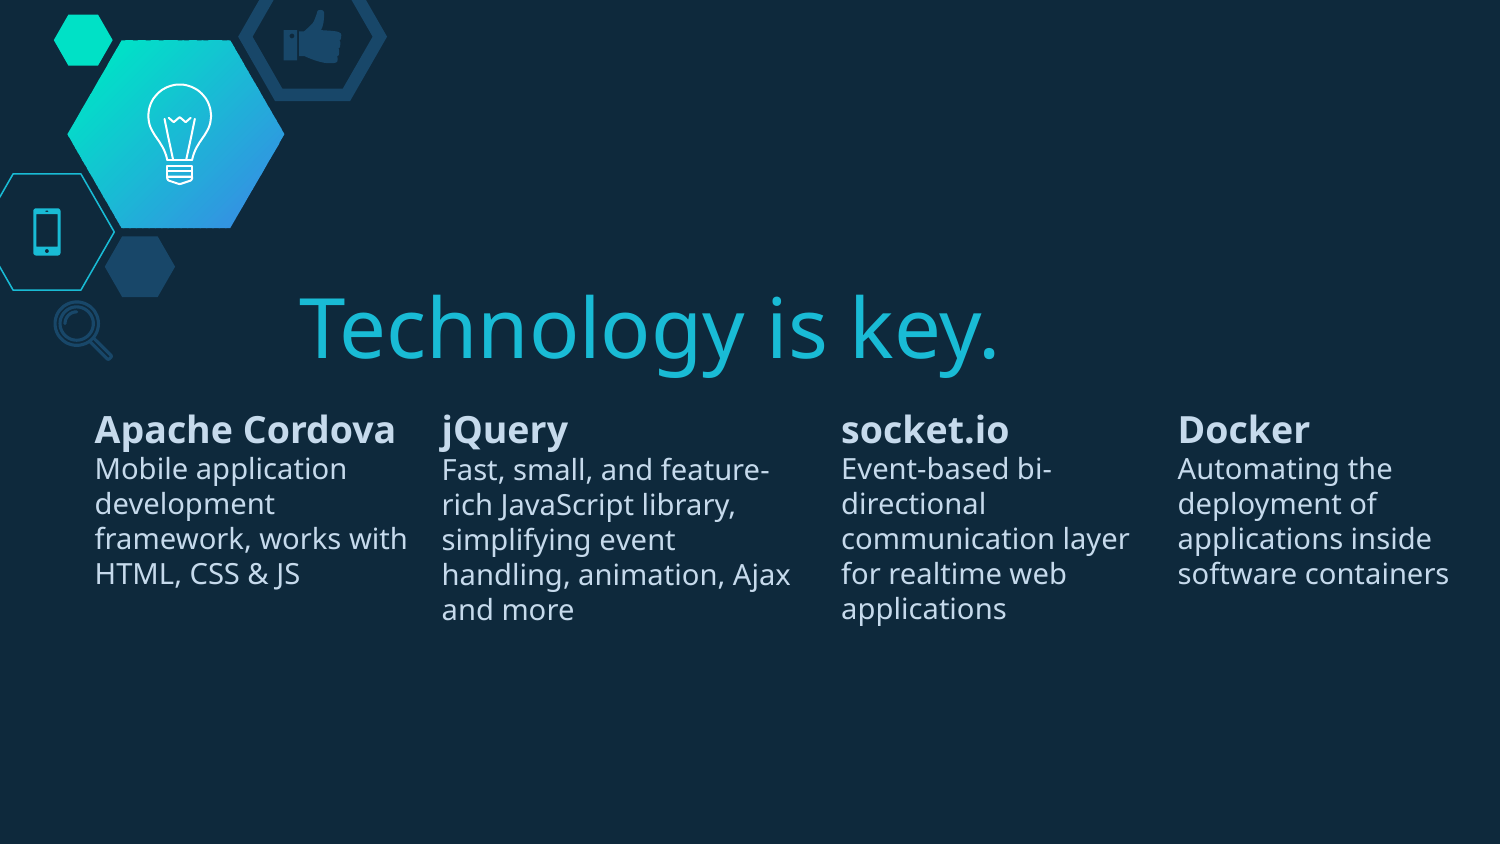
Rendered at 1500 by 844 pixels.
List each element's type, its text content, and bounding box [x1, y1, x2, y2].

title Technology is key. [284, 284, 1096, 391]
list Docker Automating the deployment of applications inside software containers [1162, 390, 1475, 808]
list Apache Cordova Mobile application development framework, works with HTML, CSS & JS [79, 390, 427, 808]
list socket.io Event-based bi-directional communication layer for realtime web applications [826, 390, 1162, 808]
text_box jQuery Fast, small, and feature-rich JavaScript library, simplifying event handling, animation, Ajax and more [426, 391, 827, 809]
